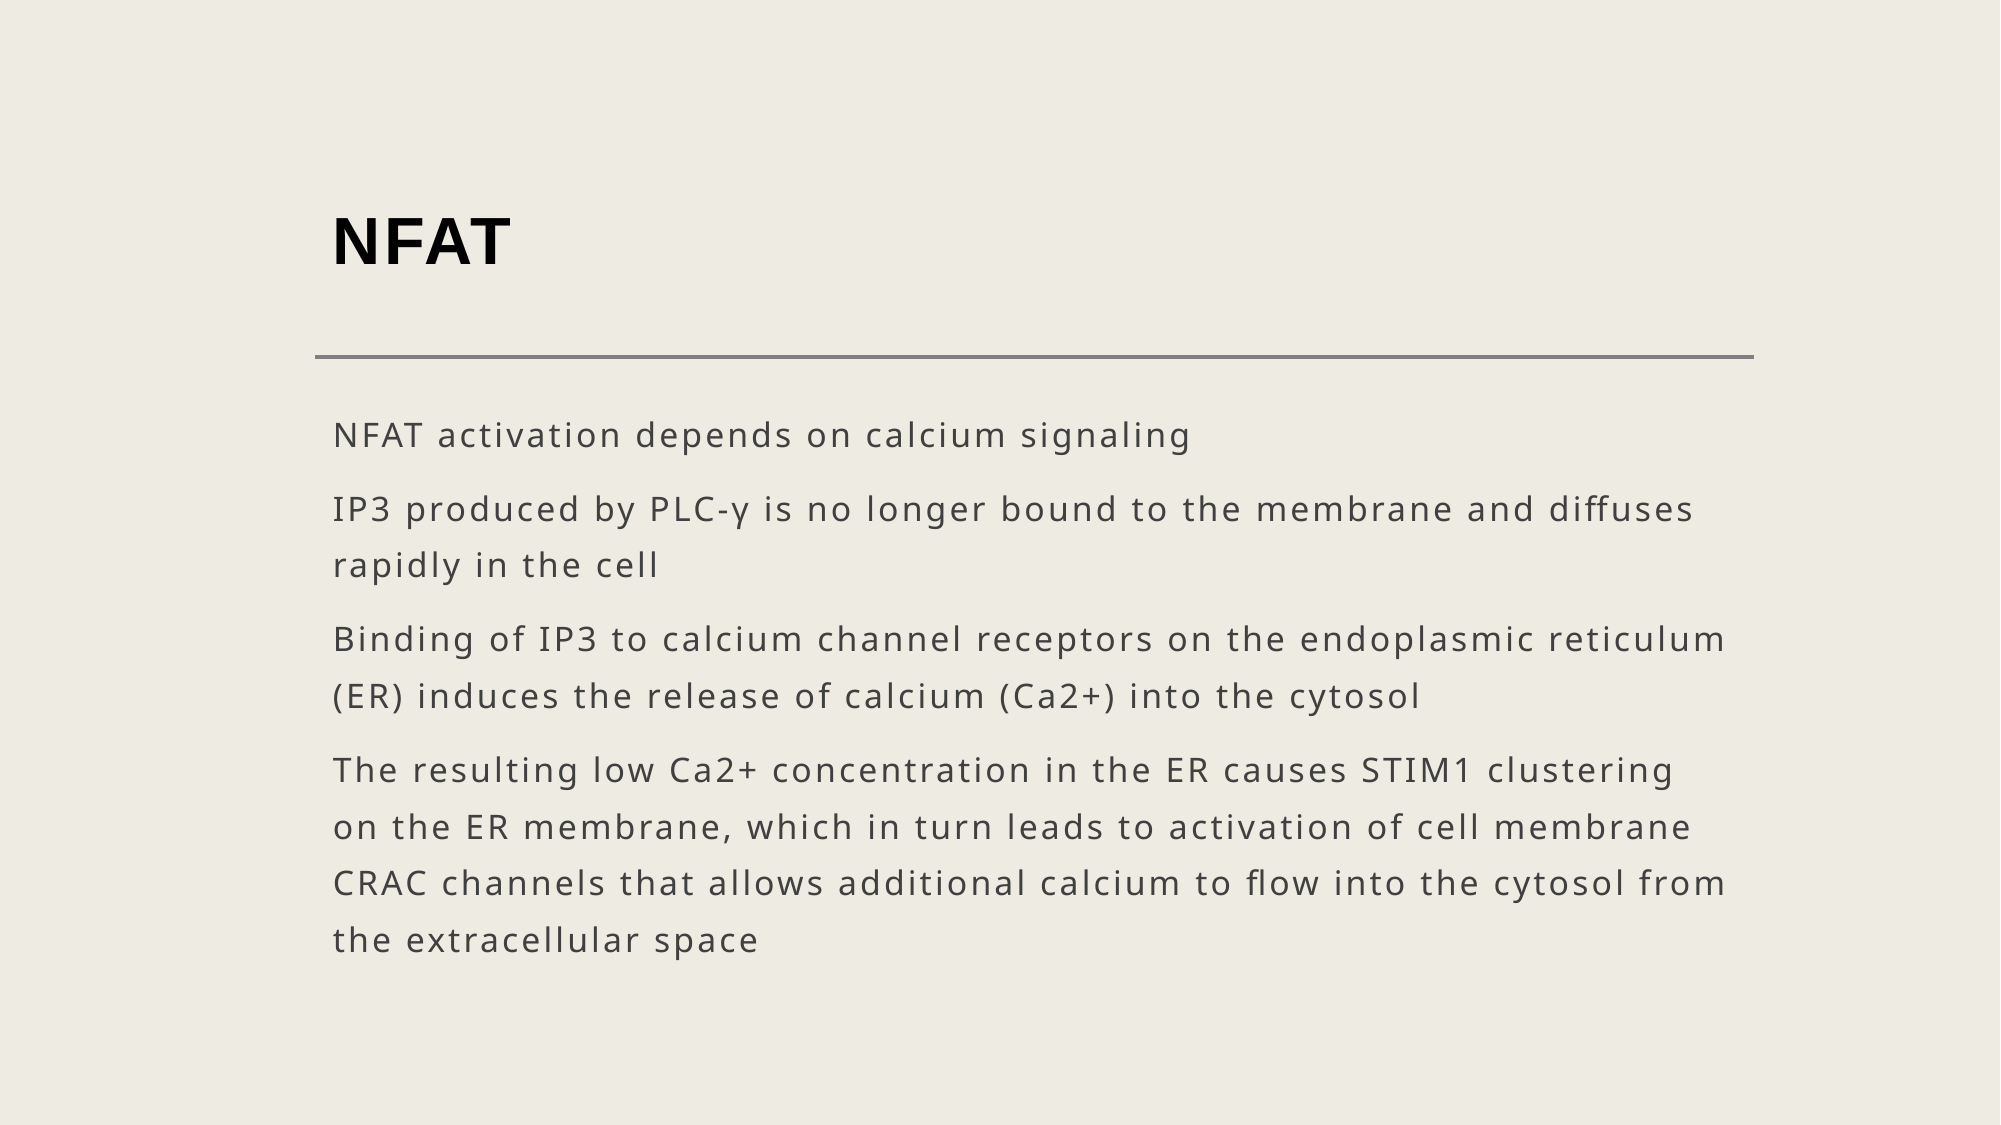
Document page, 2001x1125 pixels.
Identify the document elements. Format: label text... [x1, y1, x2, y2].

list NFAT activation depends on calcium signaling IP3 produced by PLC-γ is no longer bound to the membrane and diffuses rapidly in the cell Binding of IP3 to calcium channel receptors on the endoplasmic reticulum (ER) induces the release of calcium (Ca2+) into the cytosol The resulting low Ca2+ concentration in the ER causes STIM1 clustering on the ER membrane, which in turn leads to activation of cell membrane CRAC channels that allows additional calcium to flow into the cytosol from the extracellular space [315, 379, 1754, 979]
title NFAT [315, 72, 1754, 294]
